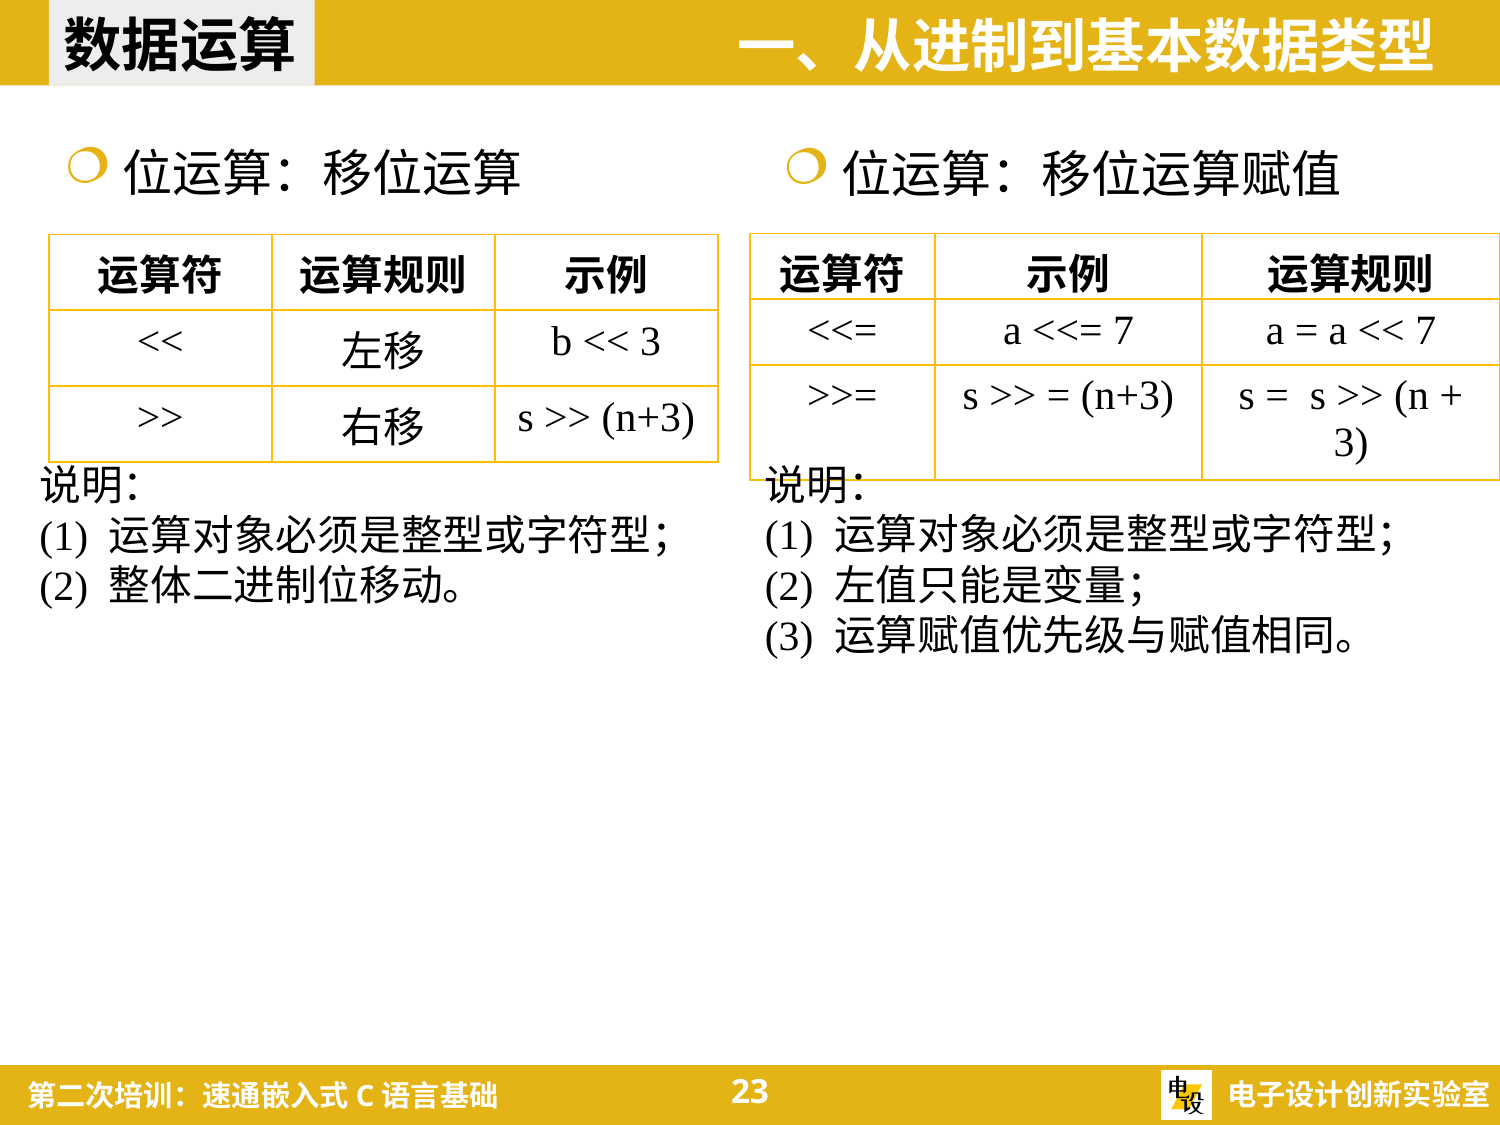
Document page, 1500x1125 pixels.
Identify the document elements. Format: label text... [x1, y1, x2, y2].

slide_number 23 [657, 1063, 843, 1124]
list 位运算：移位运算 [48, 127, 718, 214]
table_cell << [50, 311, 271, 385]
table_header 运算规则 [273, 235, 494, 309]
table_header 运算符 [50, 235, 271, 309]
table_cell s >> = (n+3) [936, 366, 1201, 450]
table_cell >> [50, 387, 271, 451]
table_cell a <<= 7 [936, 300, 1201, 364]
table_cell 右移 [273, 387, 494, 451]
table_header 示例 [936, 234, 1201, 298]
table_header 运算符 [751, 234, 934, 298]
table_header 示例 [496, 235, 717, 309]
table_cell a = a << 7 [1203, 300, 1499, 364]
list 数据运算 [47, 0, 316, 87]
table_header 运算规则 [1203, 234, 1499, 298]
picture [1161, 1070, 1212, 1120]
table_cell s = s >> (n + 3) [1203, 366, 1499, 479]
table_cell 左移 [273, 311, 494, 385]
table_cell <<= [751, 300, 934, 364]
text_box 位运算：移位运算赋值 [767, 128, 1437, 215]
text_box 说明： (1) 运算对象必须是整型或字符型； (2) 左值只能是变量； (3) 运算赋值优先级与赋值相同。 [749, 450, 1455, 667]
table_cell b << 3 [496, 311, 717, 385]
list 一、从进制到基本数据类型 [657, 9, 1451, 80]
table_cell s >> (n+3) [496, 387, 717, 461]
text_box 说明： (1) 运算对象必须是整型或字符型； (2) 整体二进制位移动。 [24, 451, 709, 617]
table_cell >>= [751, 366, 934, 450]
